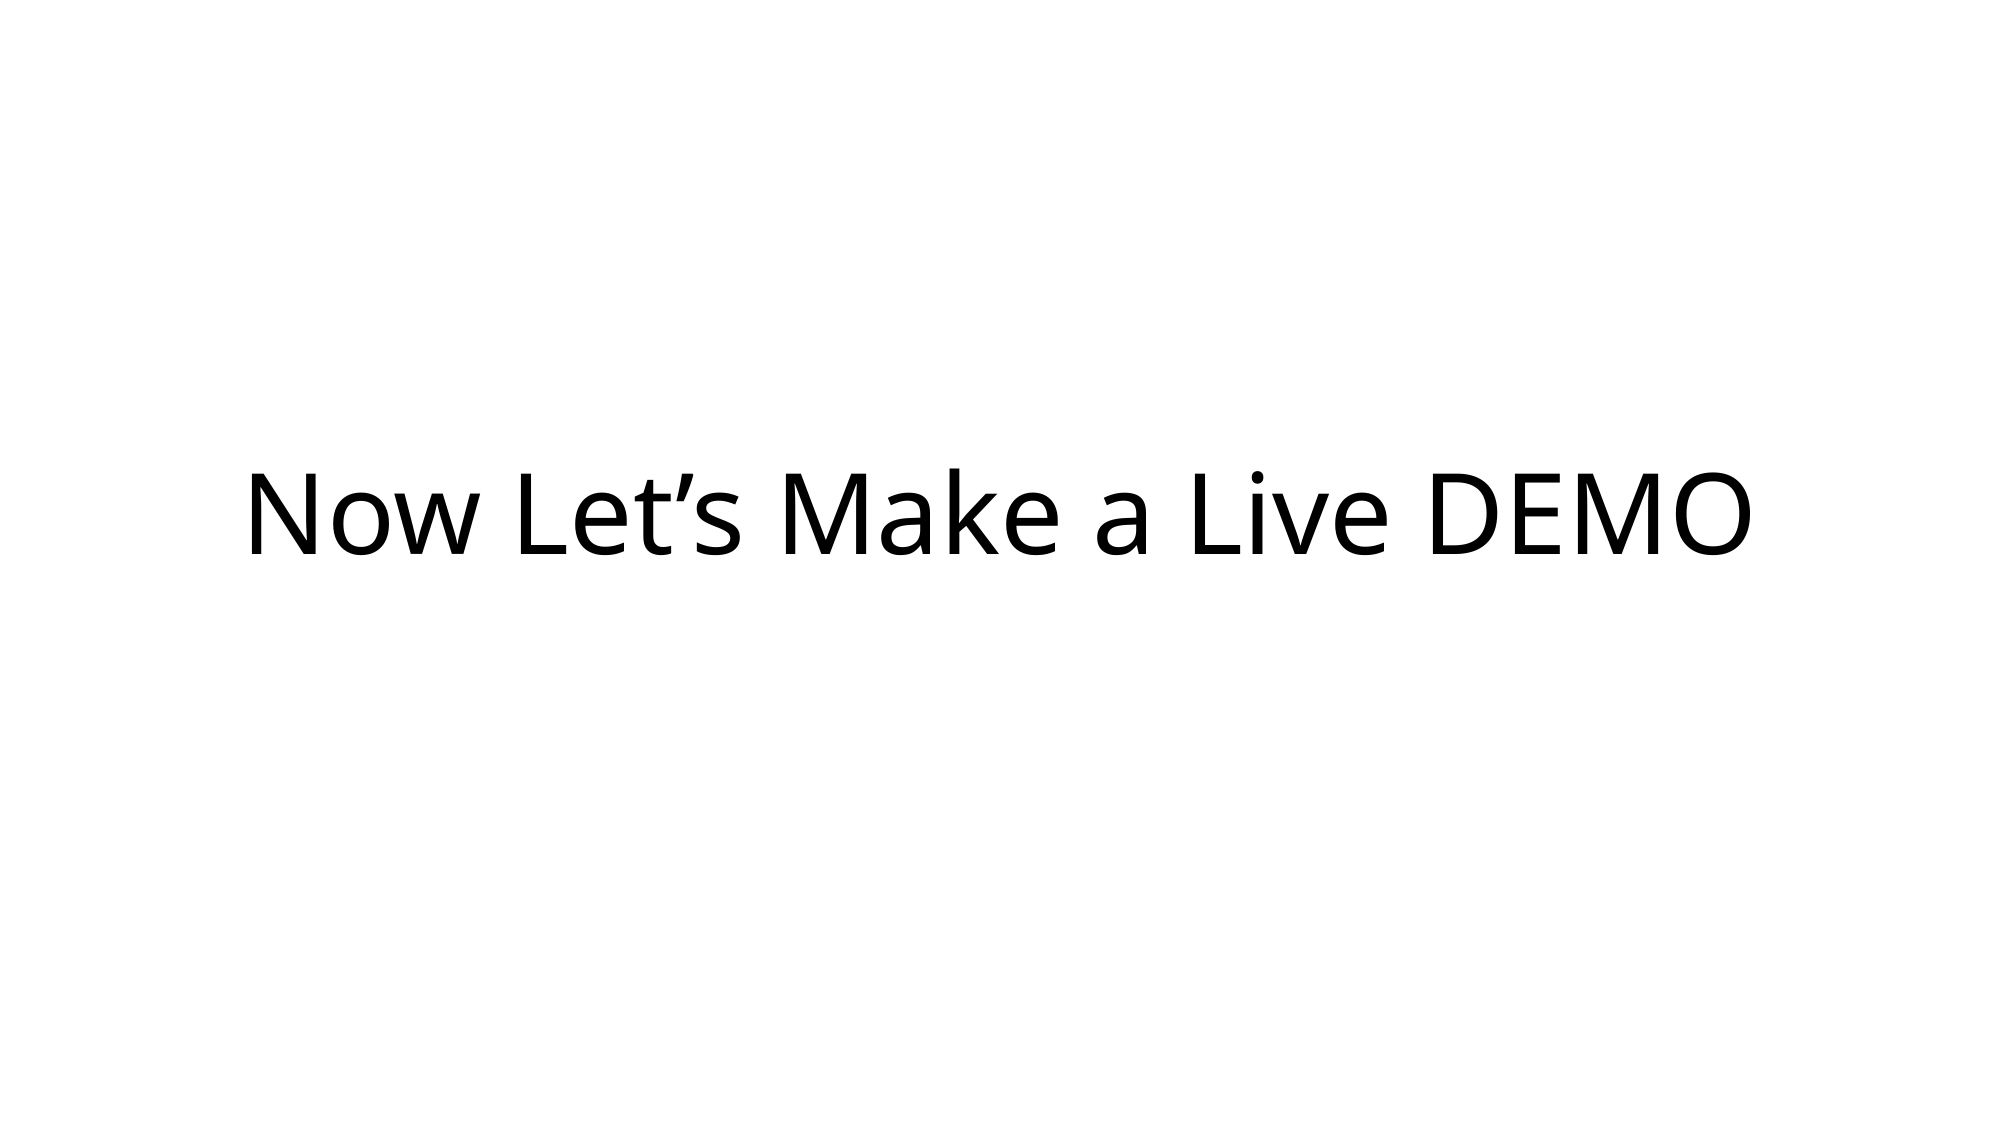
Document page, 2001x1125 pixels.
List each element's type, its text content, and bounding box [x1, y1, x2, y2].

title Now Let’s Make a Live DEMO [0, 409, 2000, 628]
